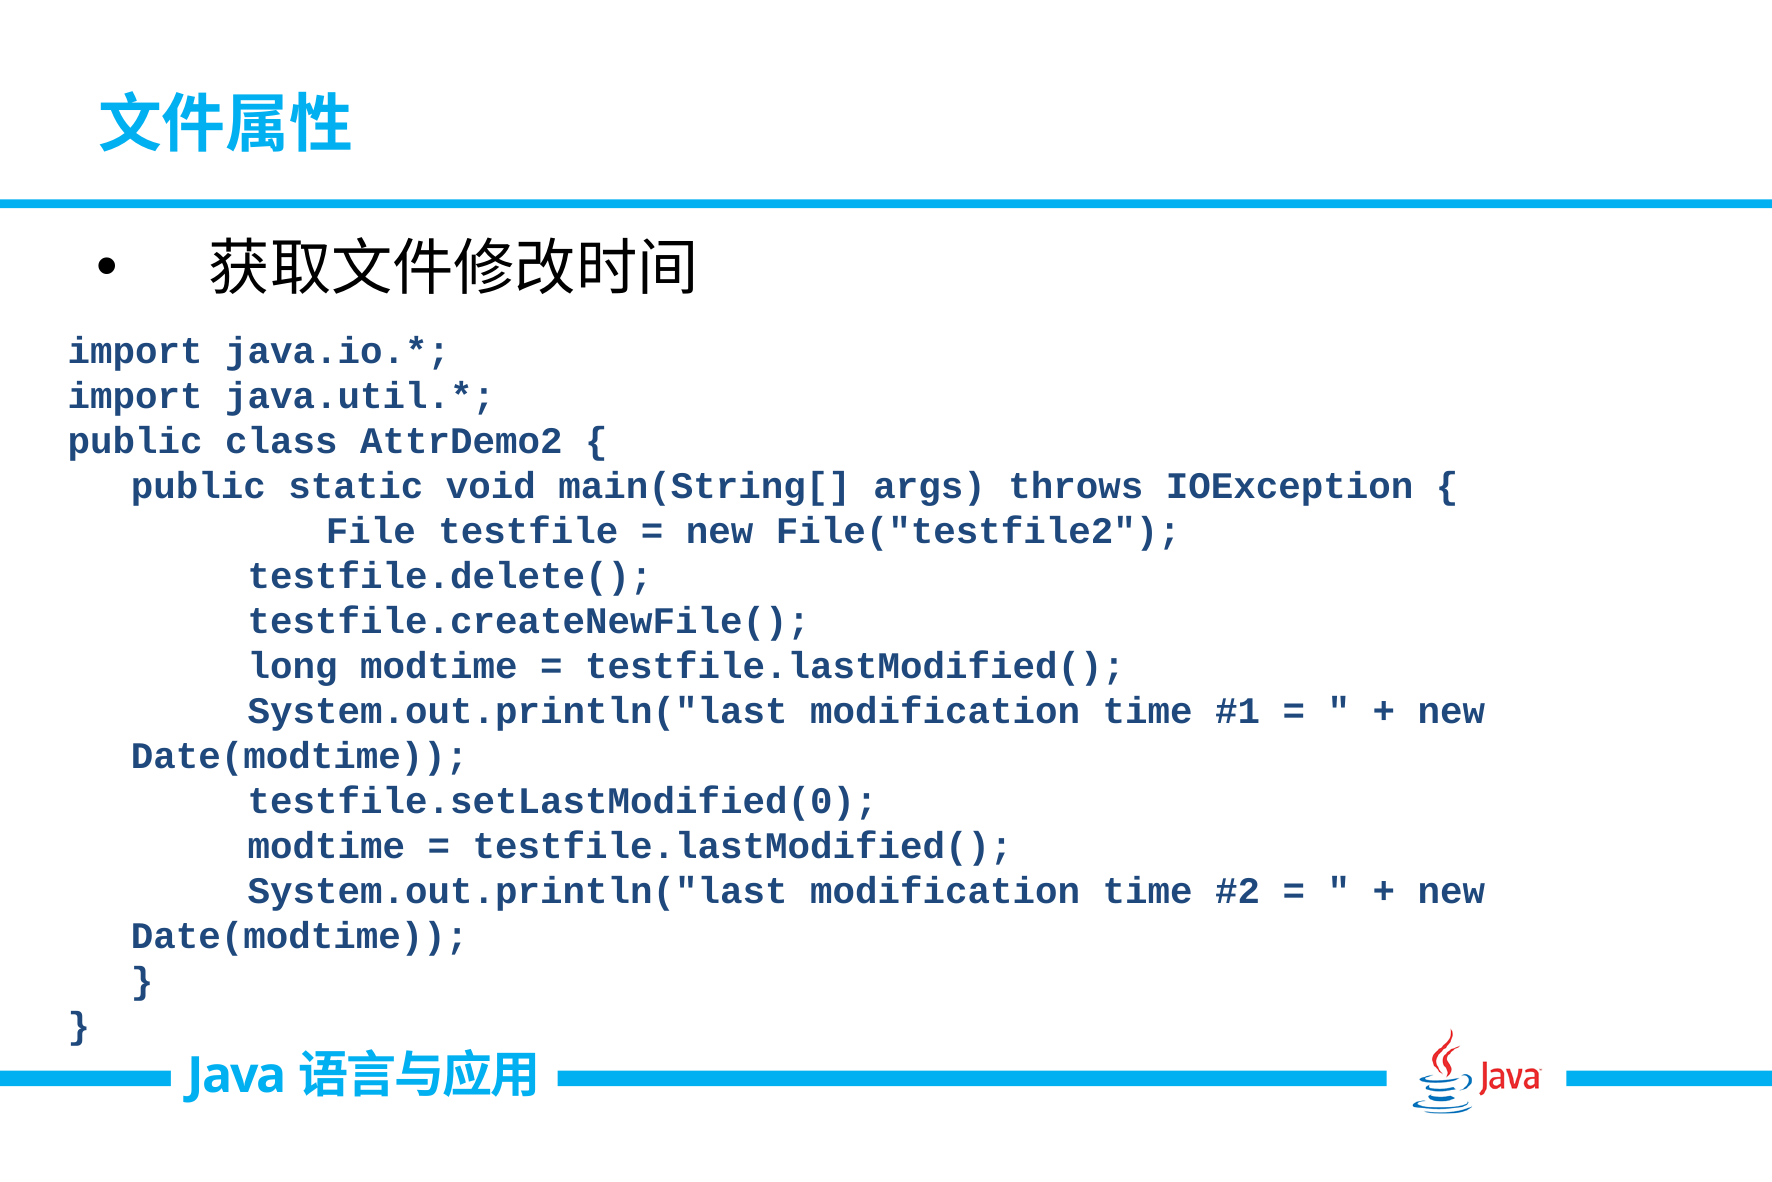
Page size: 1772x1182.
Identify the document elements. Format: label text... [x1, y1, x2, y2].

picture [1386, 1019, 1567, 1094]
list 获取文件修改时间 [80, 228, 1677, 1009]
text_box import java.io.*; import java.util.*; public class AttrDemo2 { public static void main(String[] args) throws IOException { File testfile = new File("testfile2"); testfile.delete(); testfile.createNewFile(); long modtime = testfile.lastModified(); System.out.println("last modification time #1 = " + new Date(modtime)); testfile.setLastModified(0); modtime = testfile.lastModified(); System.out.println("last modification time #2 = " + new Date(modtime)); } } [50, 317, 1647, 1017]
title 文件属性 [80, 73, 1677, 168]
slide_number [1269, 1094, 1684, 1158]
